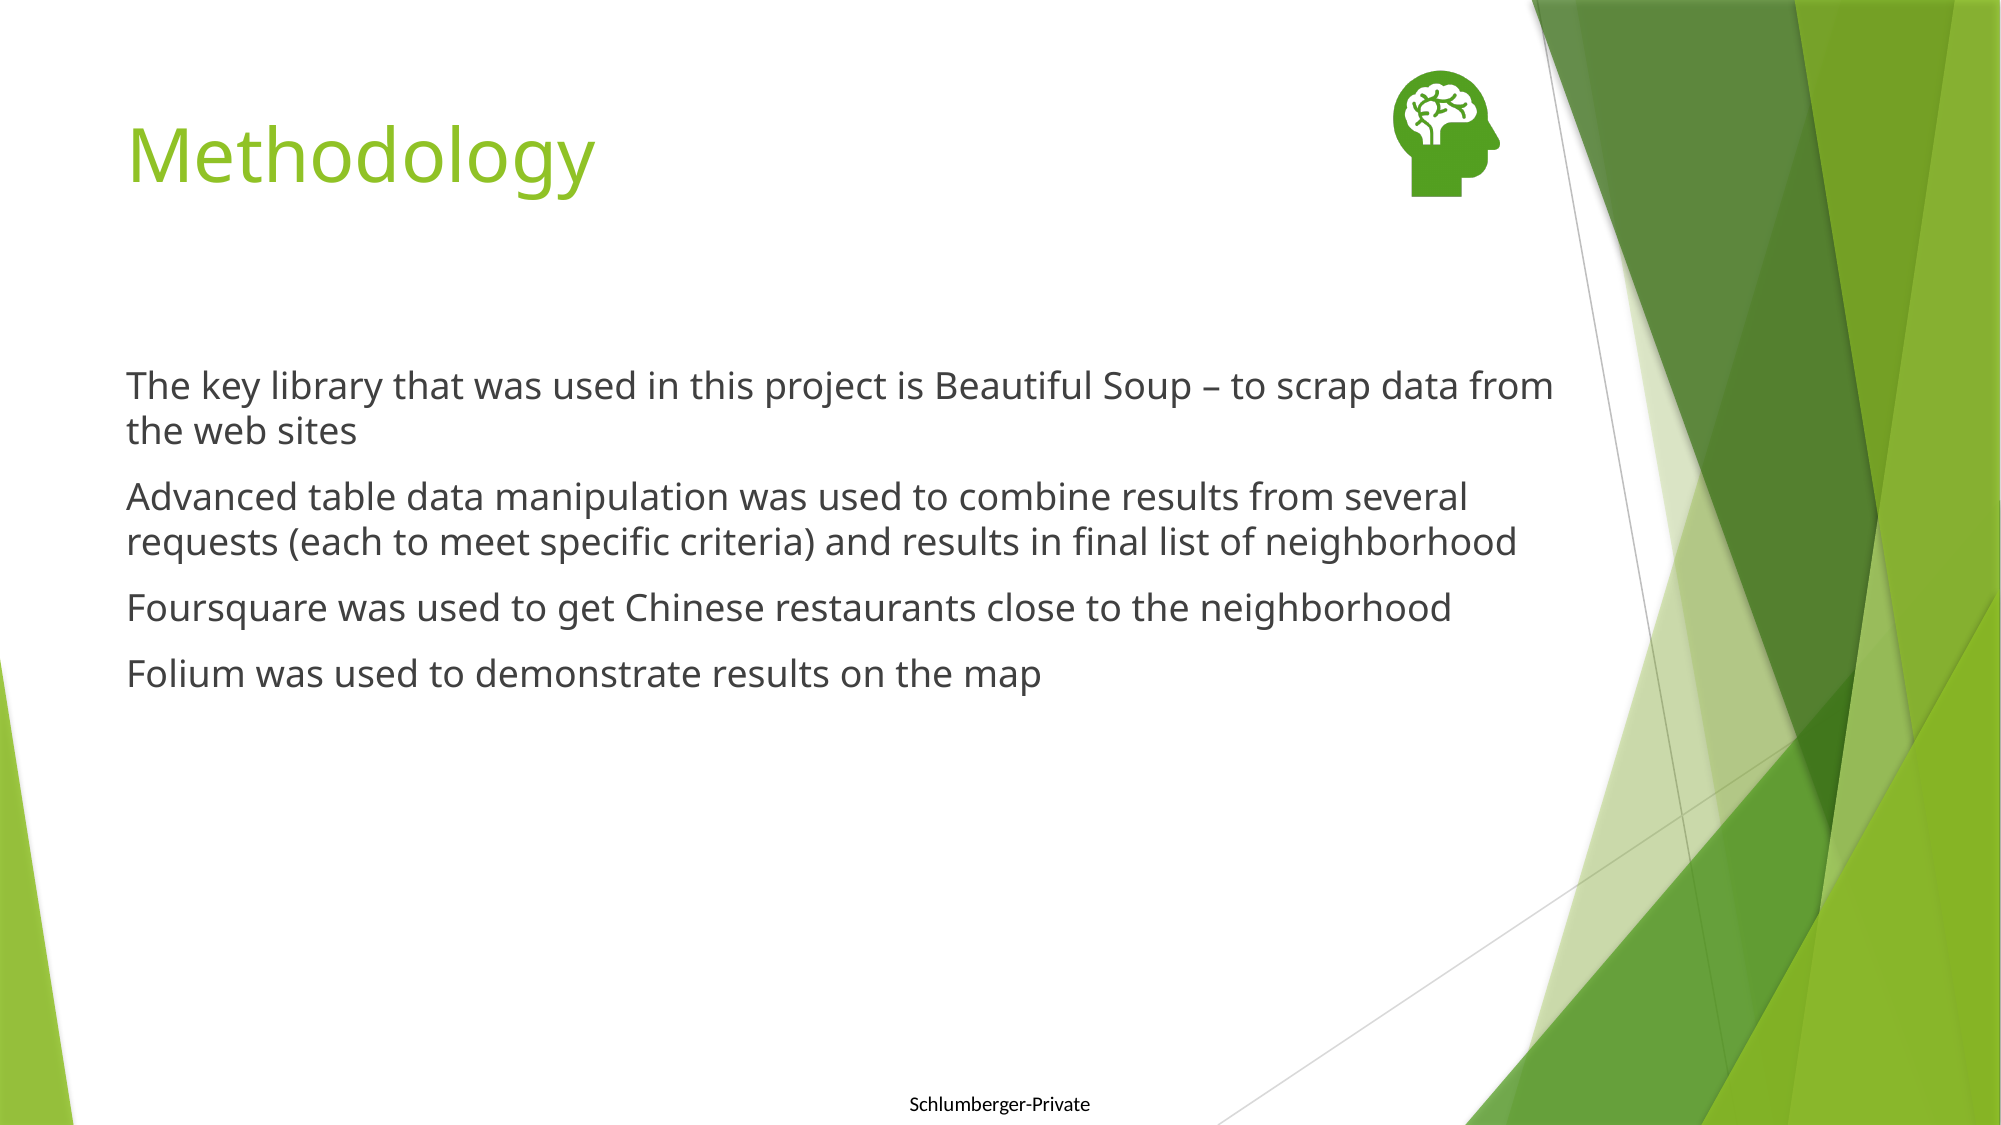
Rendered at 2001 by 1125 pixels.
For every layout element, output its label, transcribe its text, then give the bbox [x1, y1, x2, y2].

list The key library that was used in this project is Beautiful Soup – to scrap data from the web sites Advanced table data manipulation was used to combine results from several requests (each to meet specific criteria) and results in final list of neighborhood Foursquare was used to get Chinese restaurants close to the neighborhood Folium was used to demonstrate results on the map [111, 354, 1585, 992]
picture [1370, 57, 1522, 209]
title Methodology [111, 99, 1522, 317]
